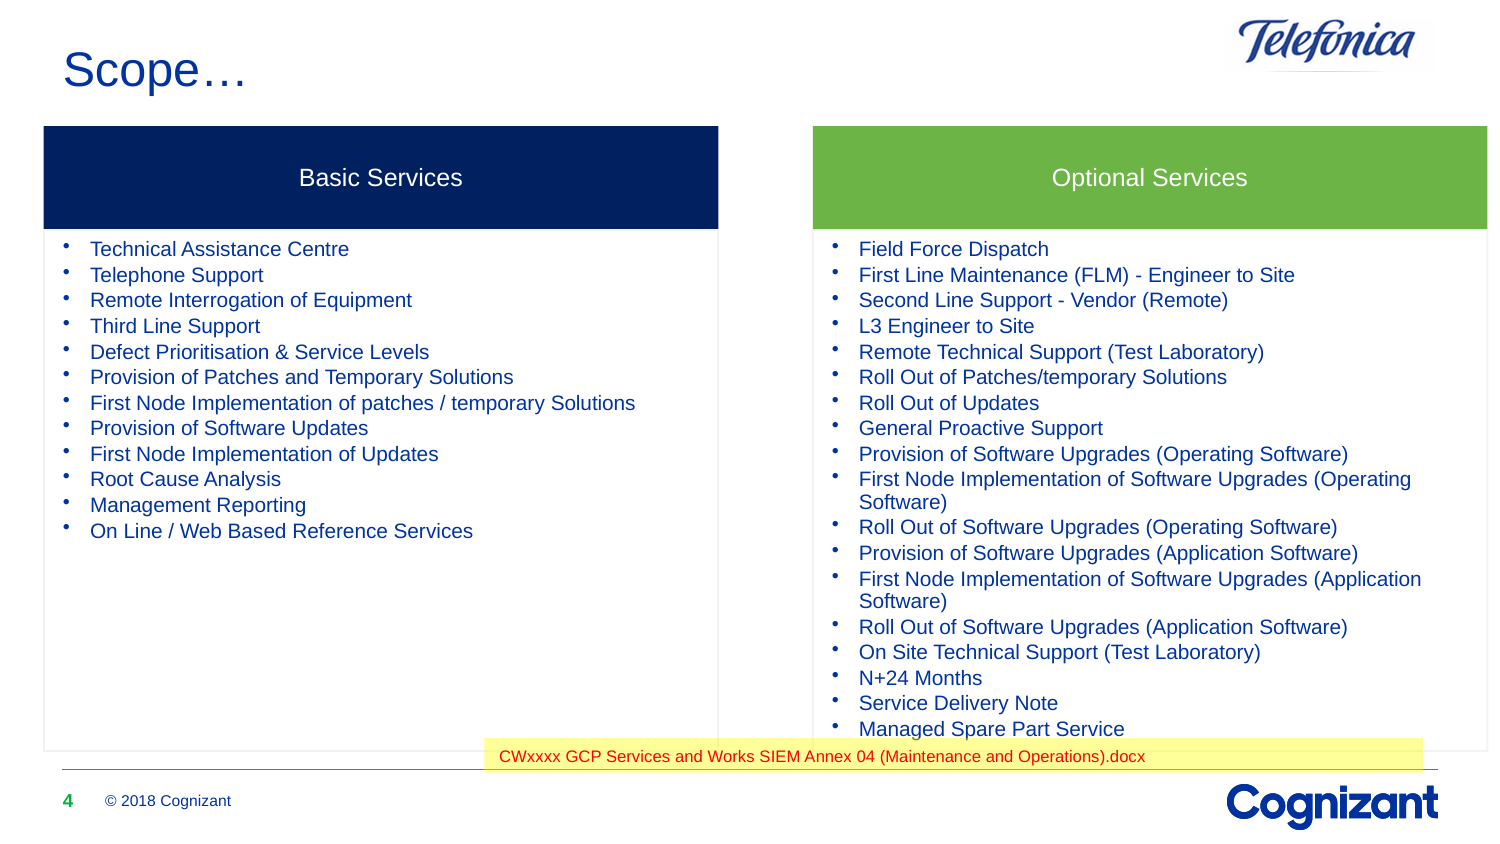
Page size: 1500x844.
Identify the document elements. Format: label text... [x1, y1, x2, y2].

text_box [43, 124, 1488, 753]
text_box CWxxxx GCP Services and Works SIEM Annex 04 (Maintenance and Operations).docx [484, 753, 1424, 773]
picture [1227, 784, 1438, 830]
title Scope… [63, 45, 1439, 98]
slide_number 4 [63, 787, 101, 813]
footer © 2018 Cognizant [105, 787, 855, 813]
